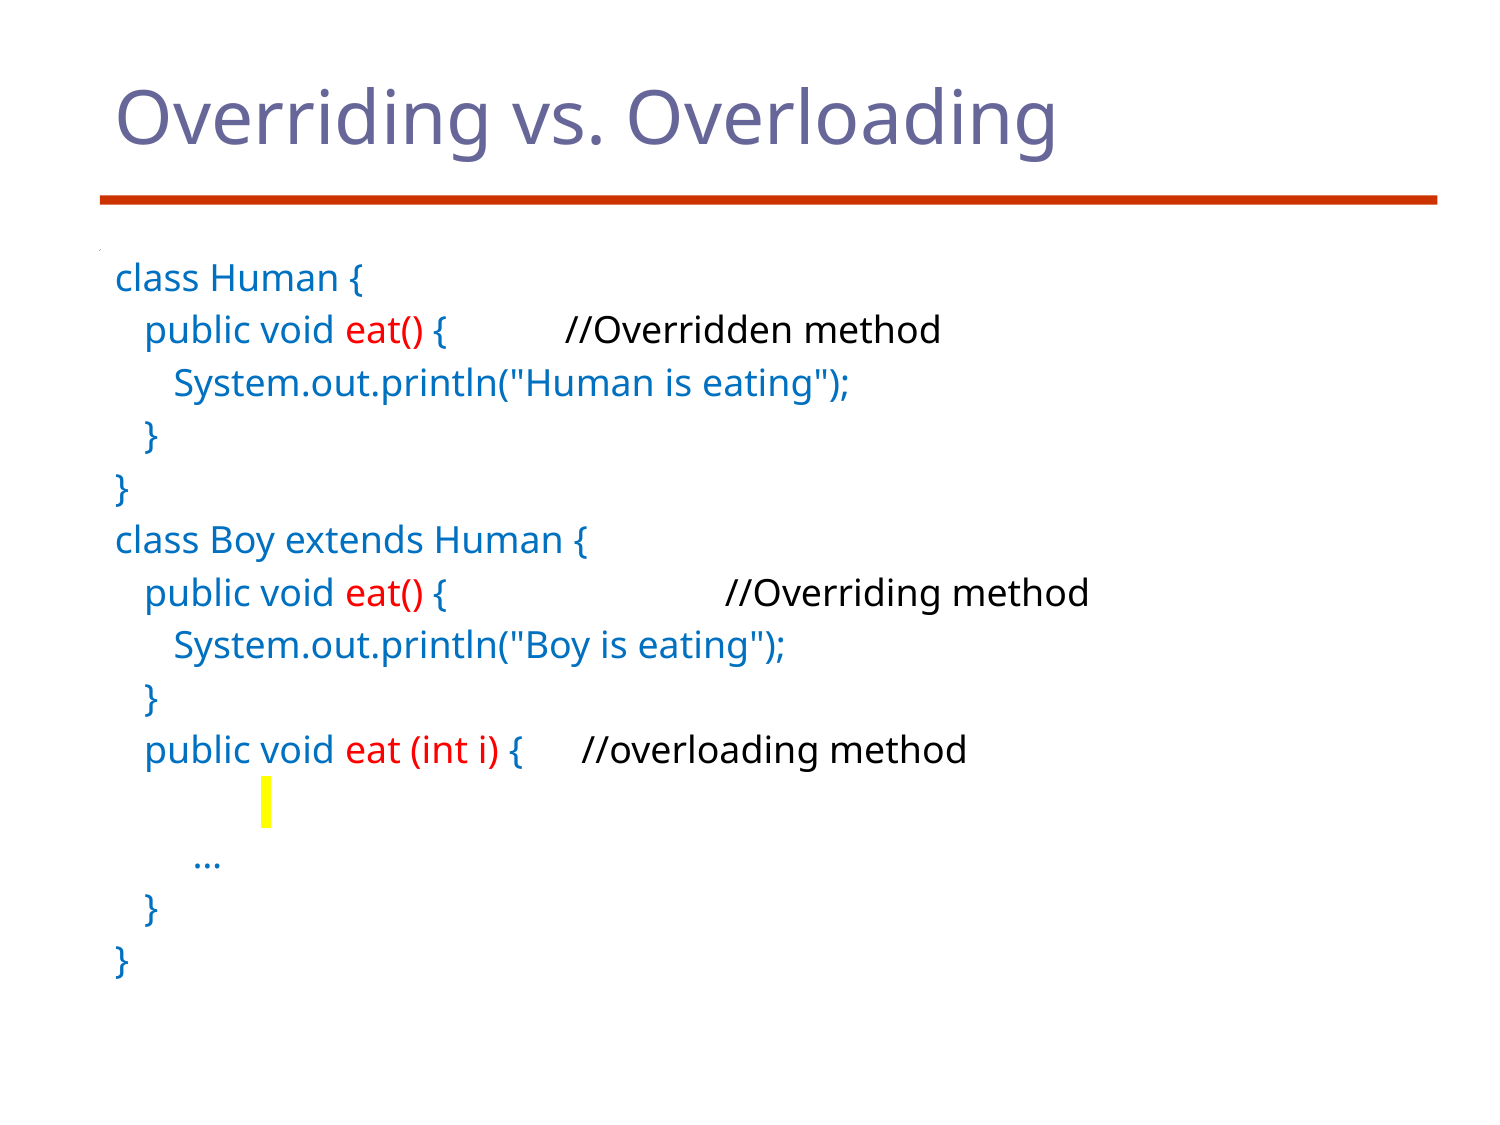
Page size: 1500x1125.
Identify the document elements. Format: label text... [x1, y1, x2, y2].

list class Human { public void eat() { //Overridden method System.out.println("Human is eating"); } } class Boy extends Human { public void eat() { //Overriding method System.out.println("Boy is eating"); } public void eat (int i) { //overloading method … } } [99, 246, 1438, 997]
title Overriding vs. Overloading [99, 62, 1438, 246]
